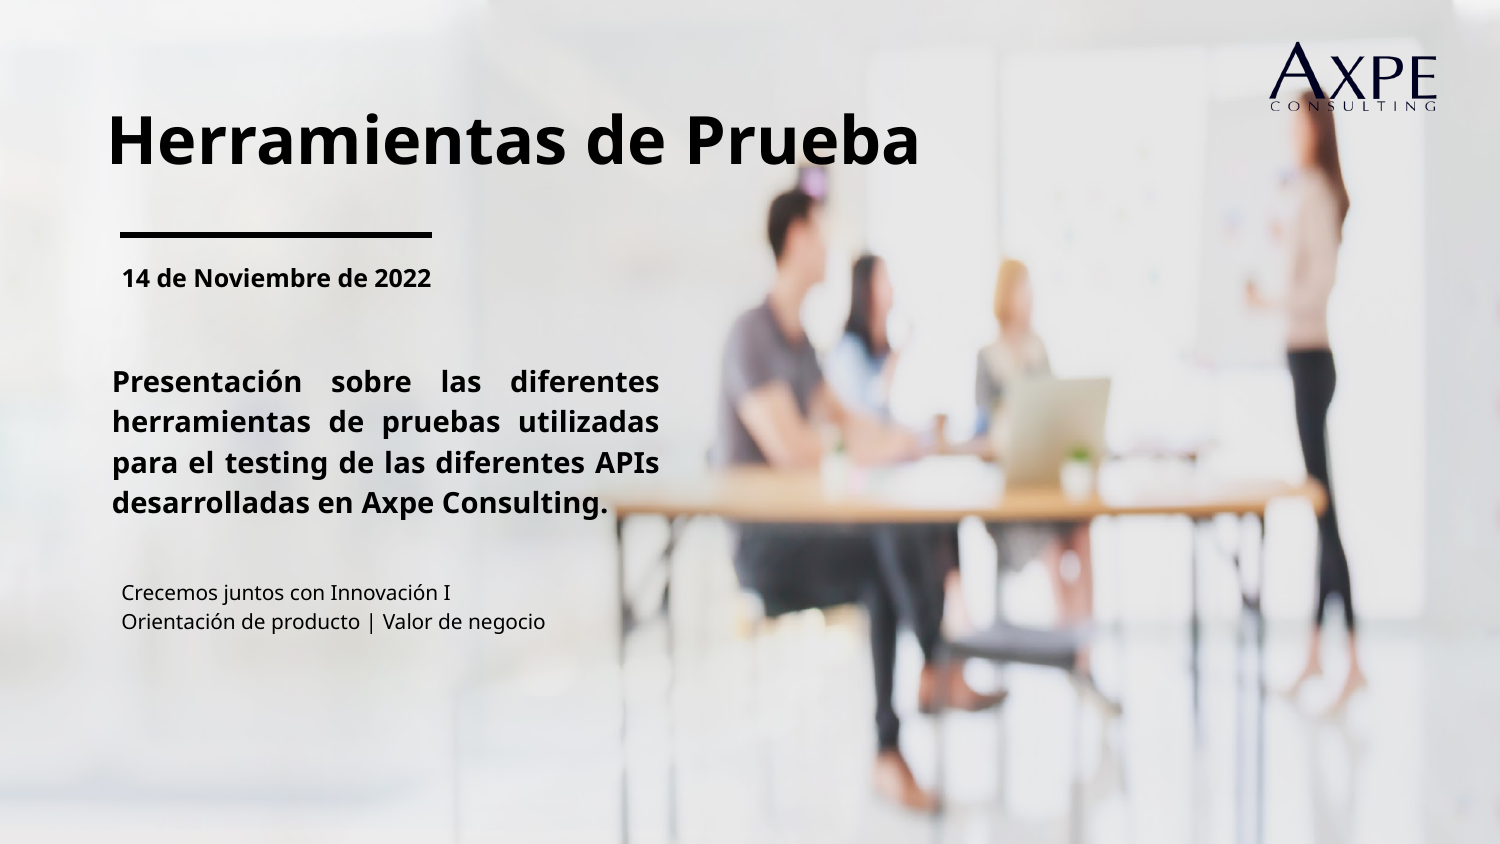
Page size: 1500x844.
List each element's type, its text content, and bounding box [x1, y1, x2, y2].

text_box Crecemos juntos con Innovación I Orientación de producto | Valor de negocio [106, 560, 722, 649]
subtitle 14 de Noviembre de 2022 [106, 234, 695, 321]
text_box Presentación sobre las diferentes herramientas de pruebas utilizadas para el testing de las diferentes APIs desarrolladas en Axpe Consulting. [91, 338, 681, 540]
picture [0, 0, 1500, 844]
title Herramientas de Prueba [91, 52, 1233, 224]
